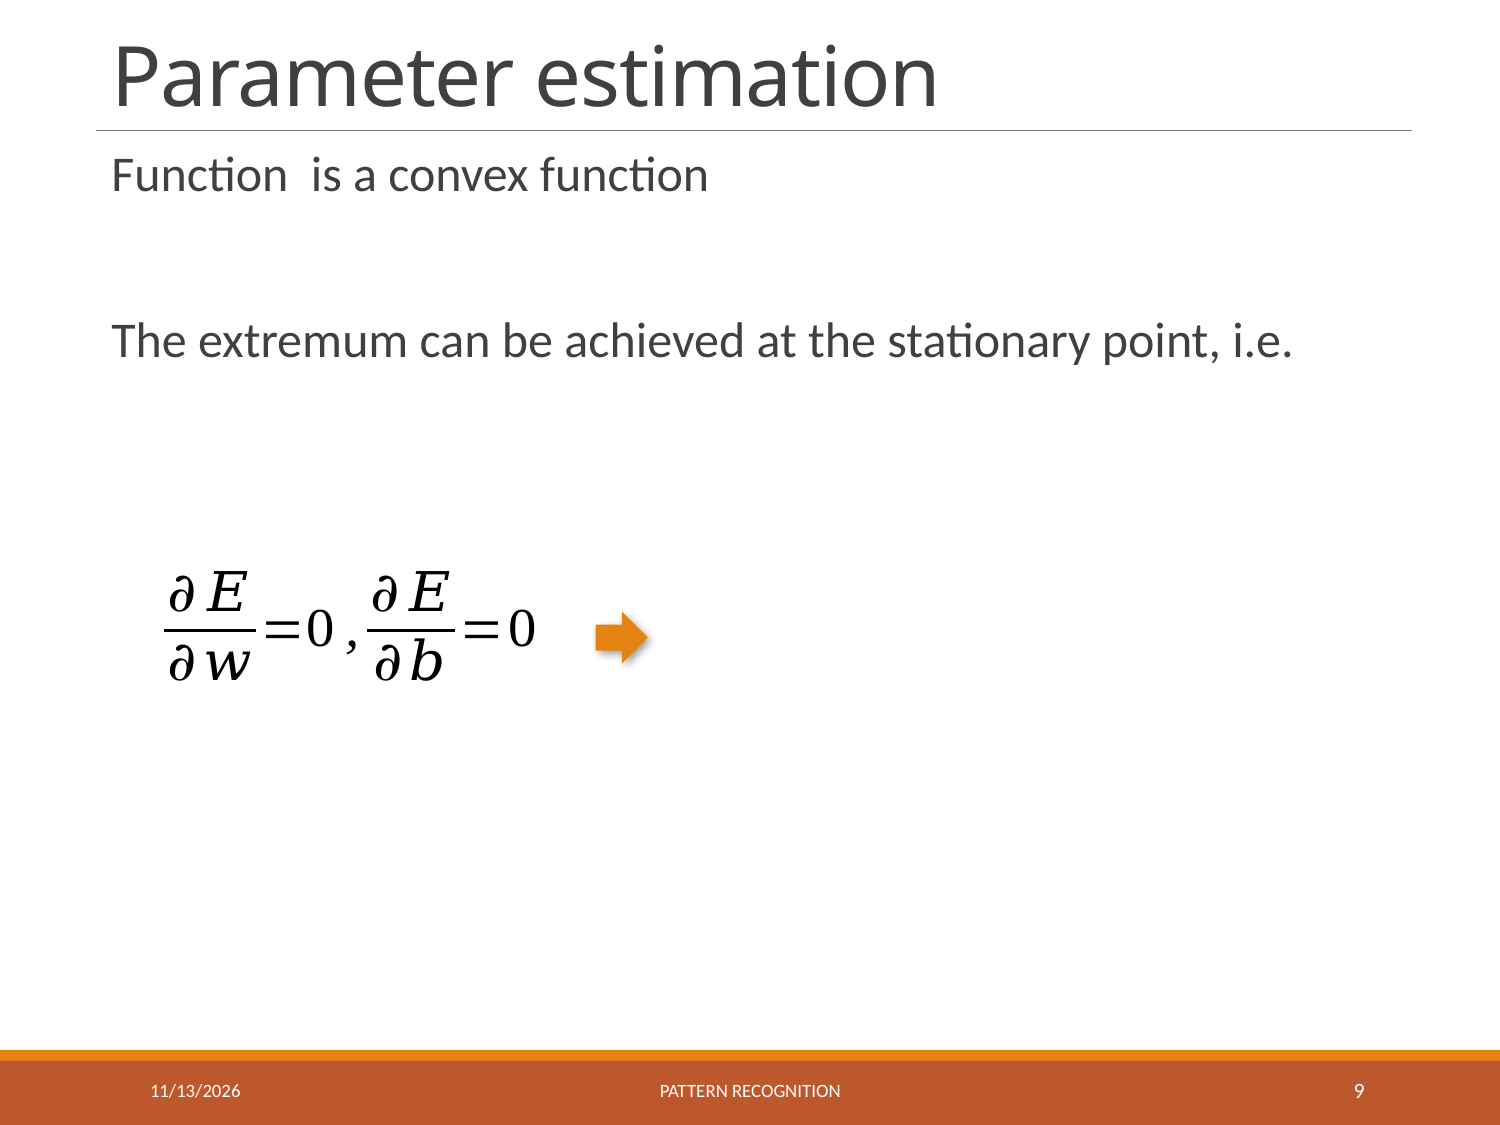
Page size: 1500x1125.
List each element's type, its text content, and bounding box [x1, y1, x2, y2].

text_box [594, 610, 649, 665]
footer Pattern recognition [453, 1059, 1047, 1120]
slide_number 9 [1218, 1059, 1380, 1120]
title Parameter estimation [96, 19, 1413, 131]
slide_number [135, 1059, 440, 1120]
